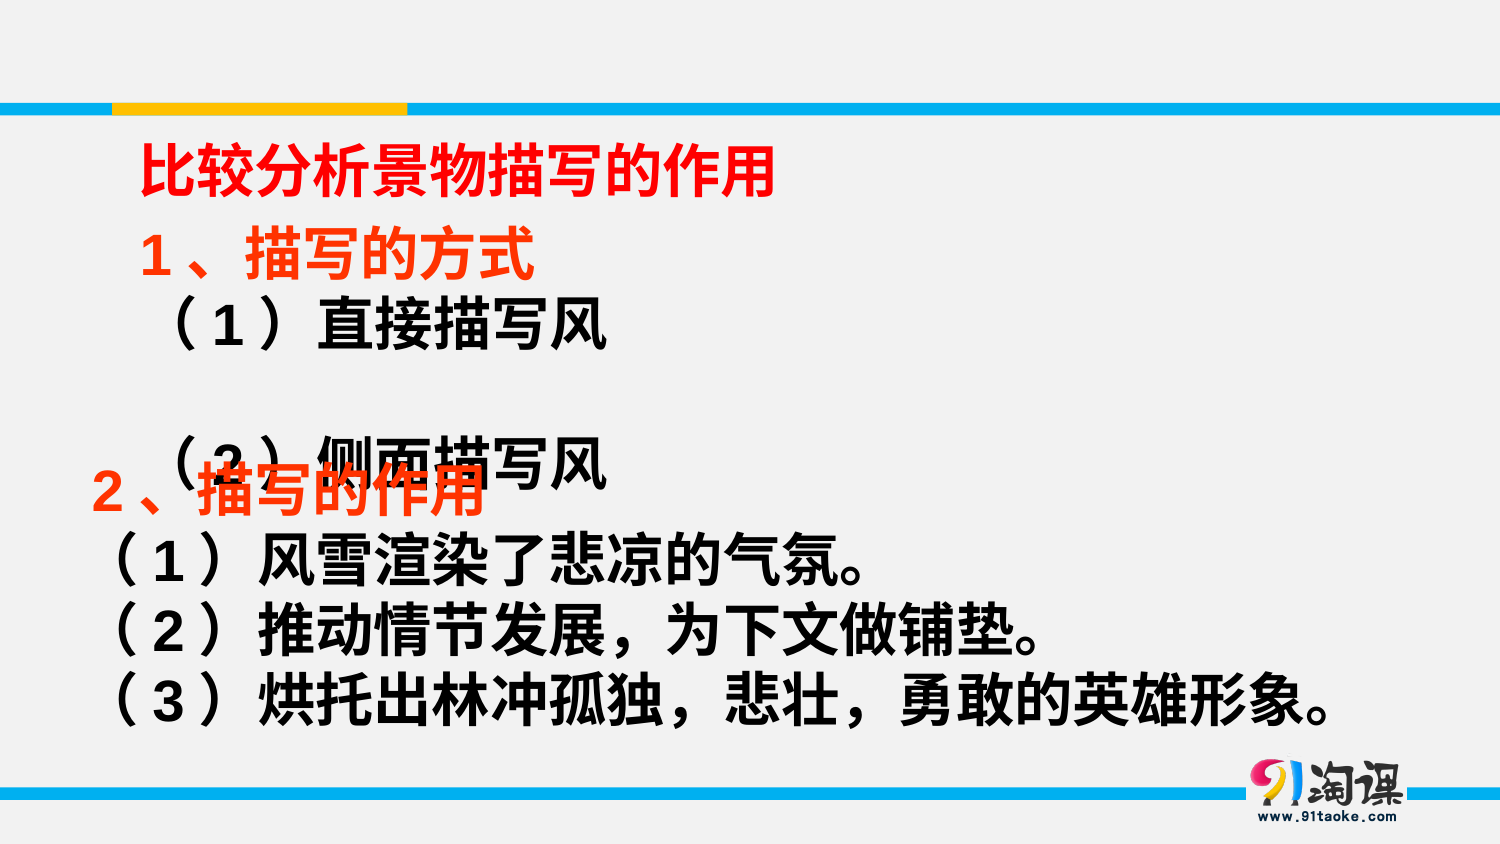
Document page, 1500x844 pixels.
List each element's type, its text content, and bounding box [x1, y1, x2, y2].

picture [1245, 750, 1408, 832]
text_box 比较分析景物描写的作用 [123, 126, 904, 221]
text_box 2、描写的作用 （1）风雪渲染了悲凉的气氛。 （2）推动情节发展，为下文做铺垫。 （3）烘托出林冲孤独，悲壮，勇敢的英雄形象。 [11, 445, 1400, 791]
text_box 1、描写的方式 （1）直接描写风雪 （2）侧面描写风雪 [0, 209, 668, 574]
